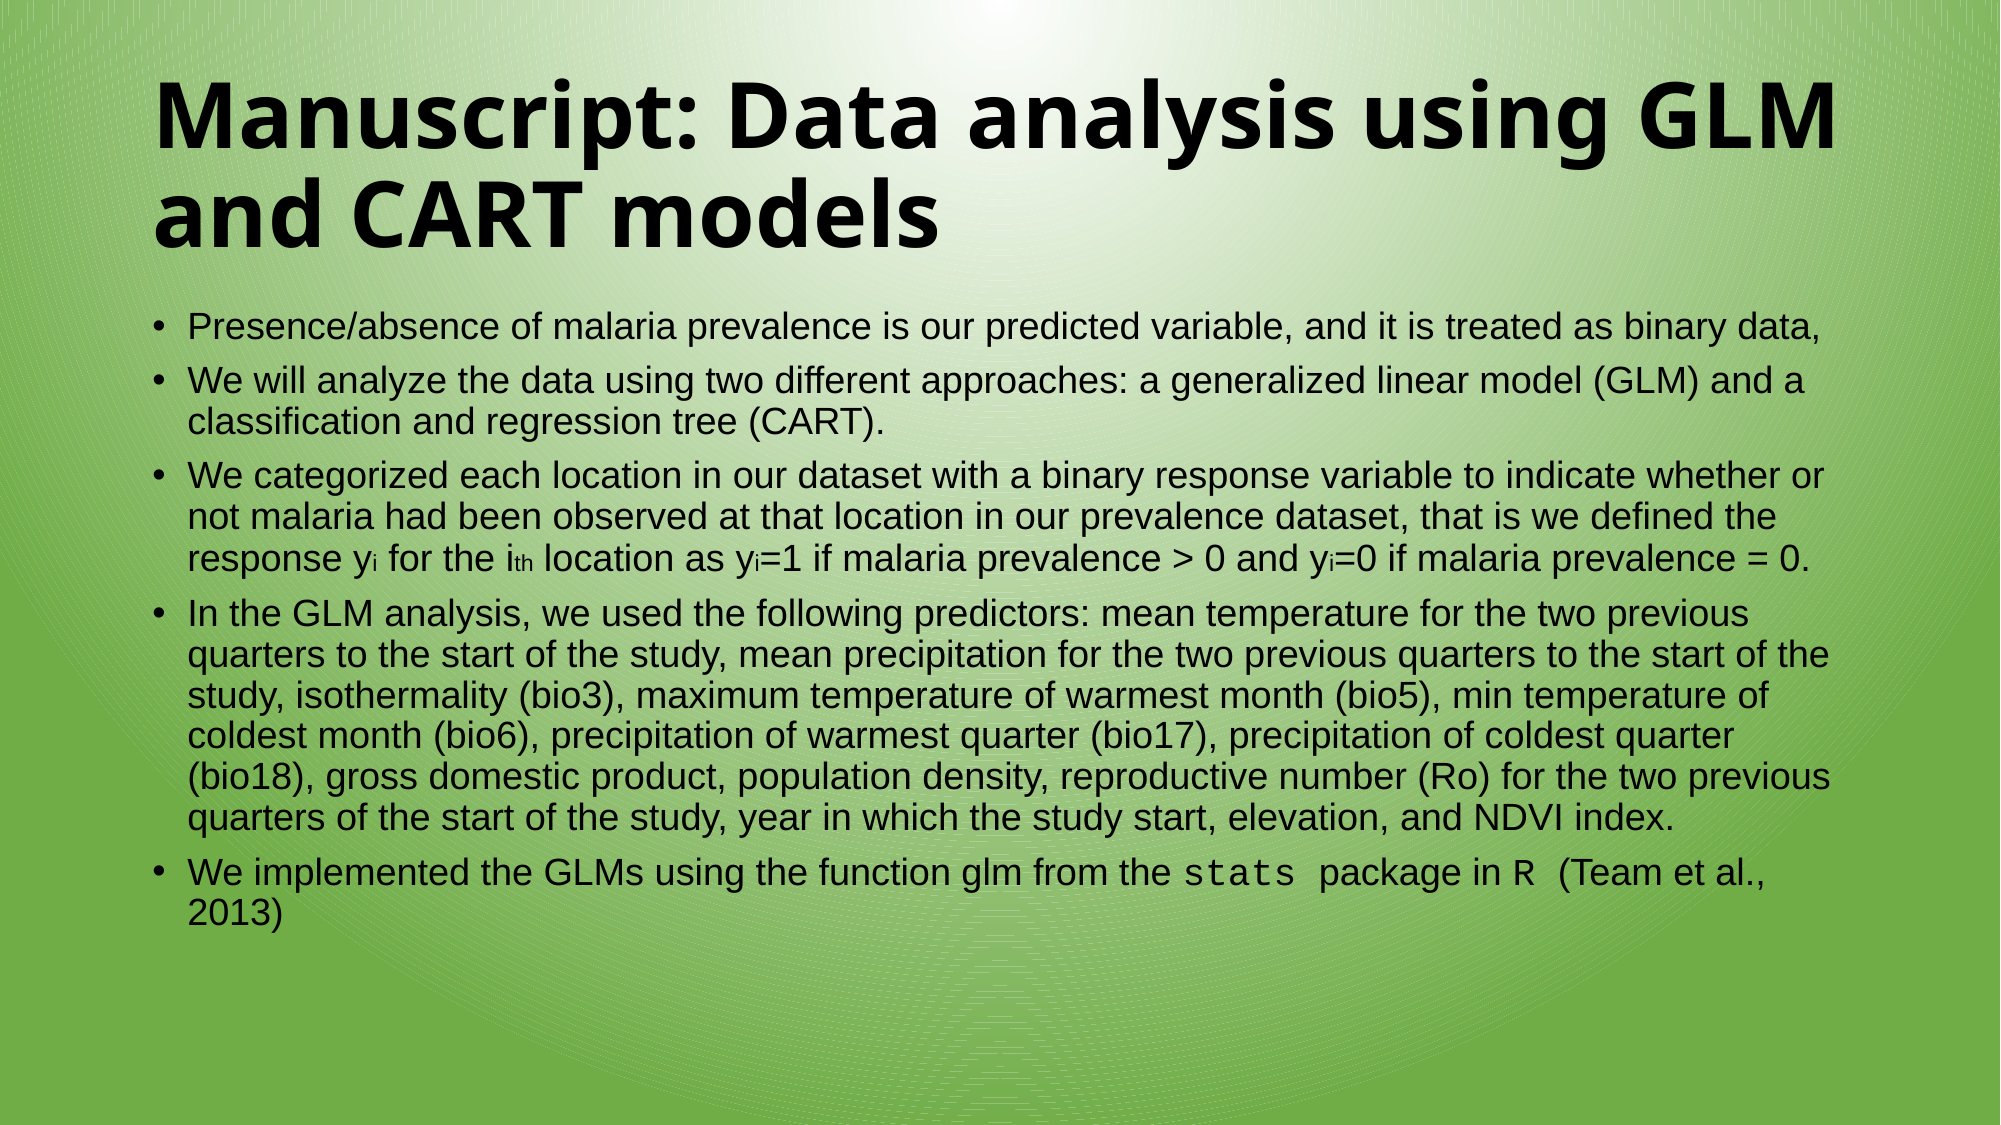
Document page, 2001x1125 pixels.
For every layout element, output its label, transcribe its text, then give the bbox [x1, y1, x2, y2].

title Manuscript: Data analysis using GLM and CART models [137, 59, 1863, 278]
list Presence/absence of malaria prevalence is our predicted variable, and it is treated as binary data, We will analyze the data using two different approaches: a generalized linear model (GLM) and a classification and regression tree (CART). We categorized each location in our dataset with a binary response variable to indicate whether or not malaria had been observed at that location in our prevalence dataset, that is we defined the response yi for the ith location as yi=1 if malaria prevalence > 0 and yi=0 if malaria prevalence = 0. In the GLM analysis, we used the following predictors: mean temperature for the two previous quarters to the start of the study, mean precipitation for the two previous quarters to the start of the study, isothermality (bio3), maximum temperature of warmest month (bio5), min temperature of coldest month (bio6), precipitation of warmest quarter (bio17), precipitation of coldest quarter (bio18), gross domestic product, population density, reproductive number (Ro) for the two previous quarters of the start of the study, year in which the study start, elevation, and NDVI index. We implemented the GLMs using the function glm from the stats package in R (Team et al., 2013) [137, 299, 1863, 1014]
